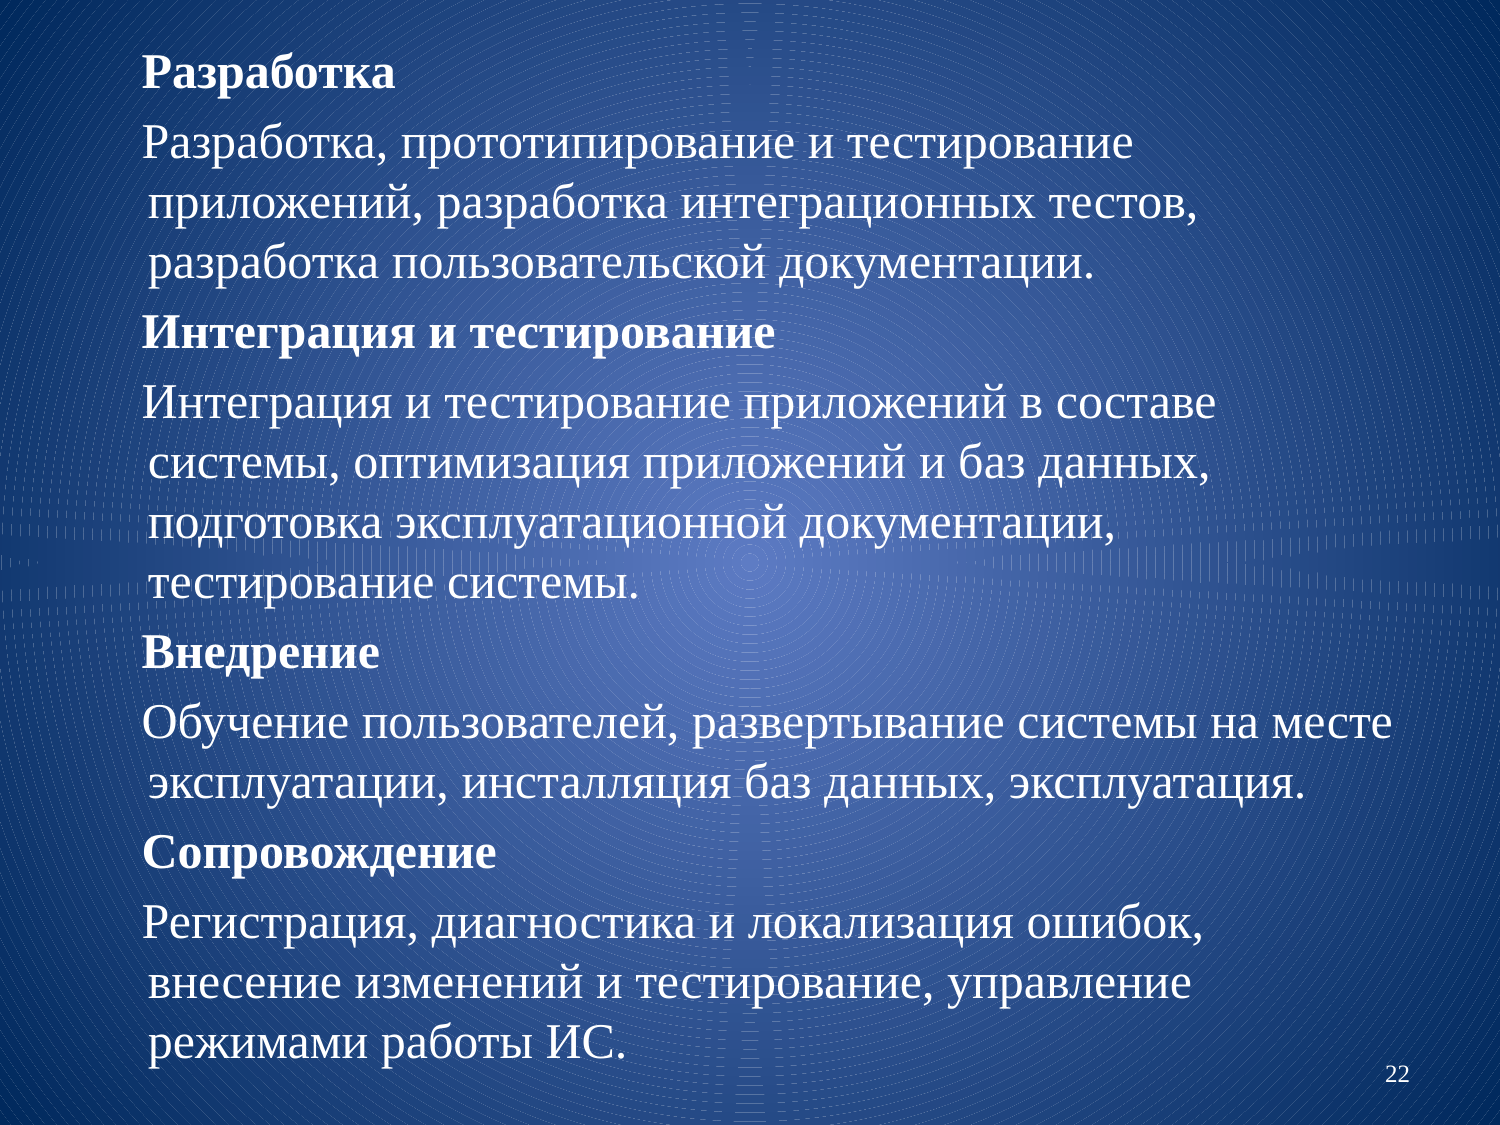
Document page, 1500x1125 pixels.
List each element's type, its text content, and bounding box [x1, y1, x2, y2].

list Разработка Разработка, прототипирование и тестирование приложений, разработка интеграционных тестов, разработка пользовательской документации. Интеграция и тестирование Интеграция и тестирование приложений в составе системы, оптимизация приложений и баз данных, подготовка эксплуатационной документации, тестирование системы. Внедрение Обучение пользователей, развертывание системы на месте эксплуатации, инсталляция баз данных, эксплуатация. Сопровождение Регистрация, диагностика и локализация ошибок, внесение изменений и тестирование, управление режимами работы ИС. [76, 30, 1427, 1028]
slide_number 22 [1074, 1042, 1425, 1103]
